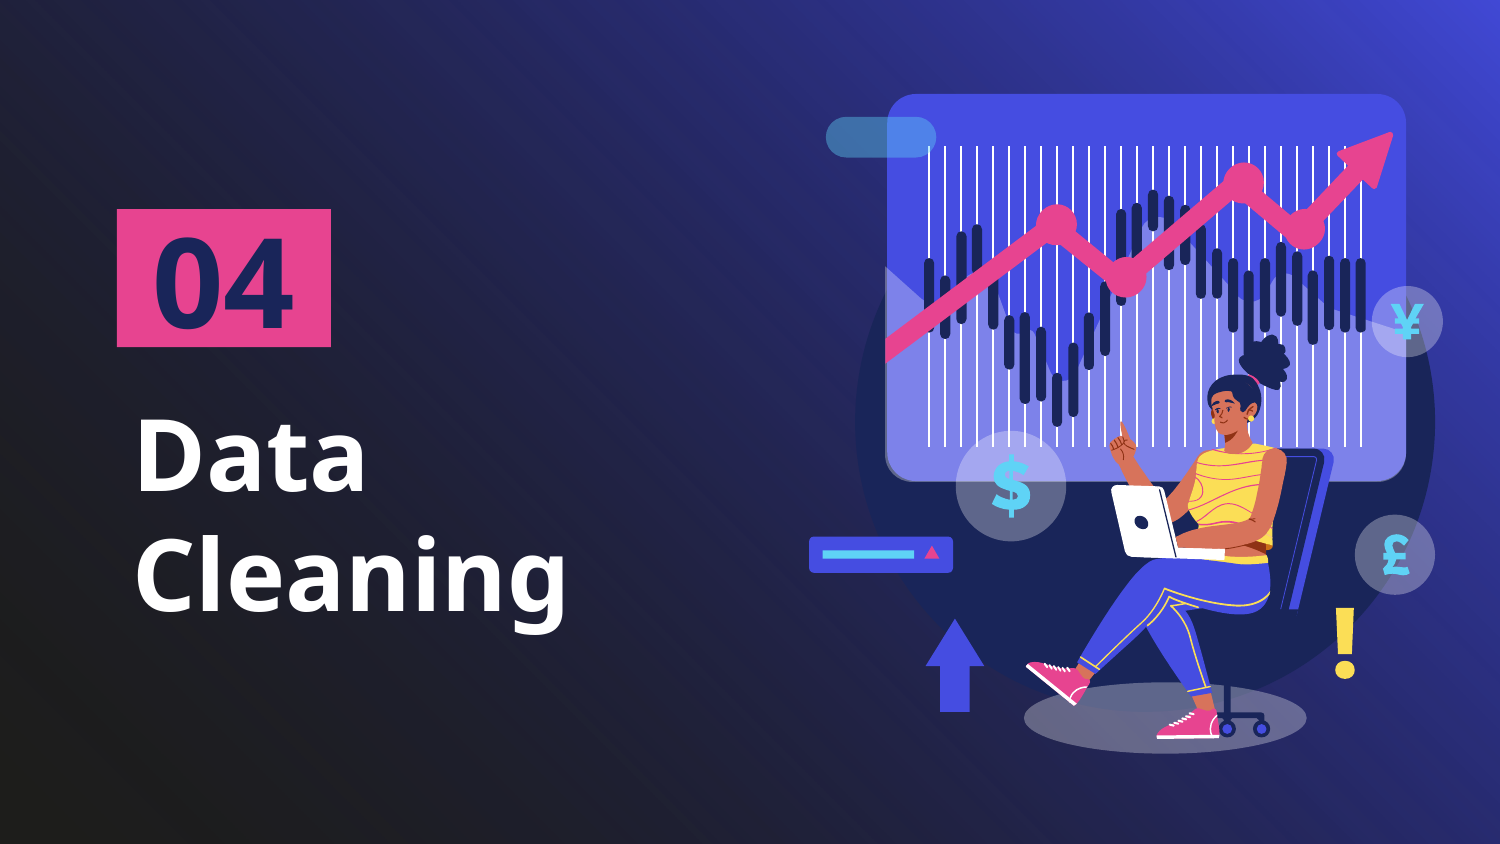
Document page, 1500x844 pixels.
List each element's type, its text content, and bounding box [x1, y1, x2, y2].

title 04 [116, 209, 331, 348]
picture [0, 0, 1500, 844]
title Data Cleaning [116, 376, 777, 515]
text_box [808, 93, 1444, 754]
